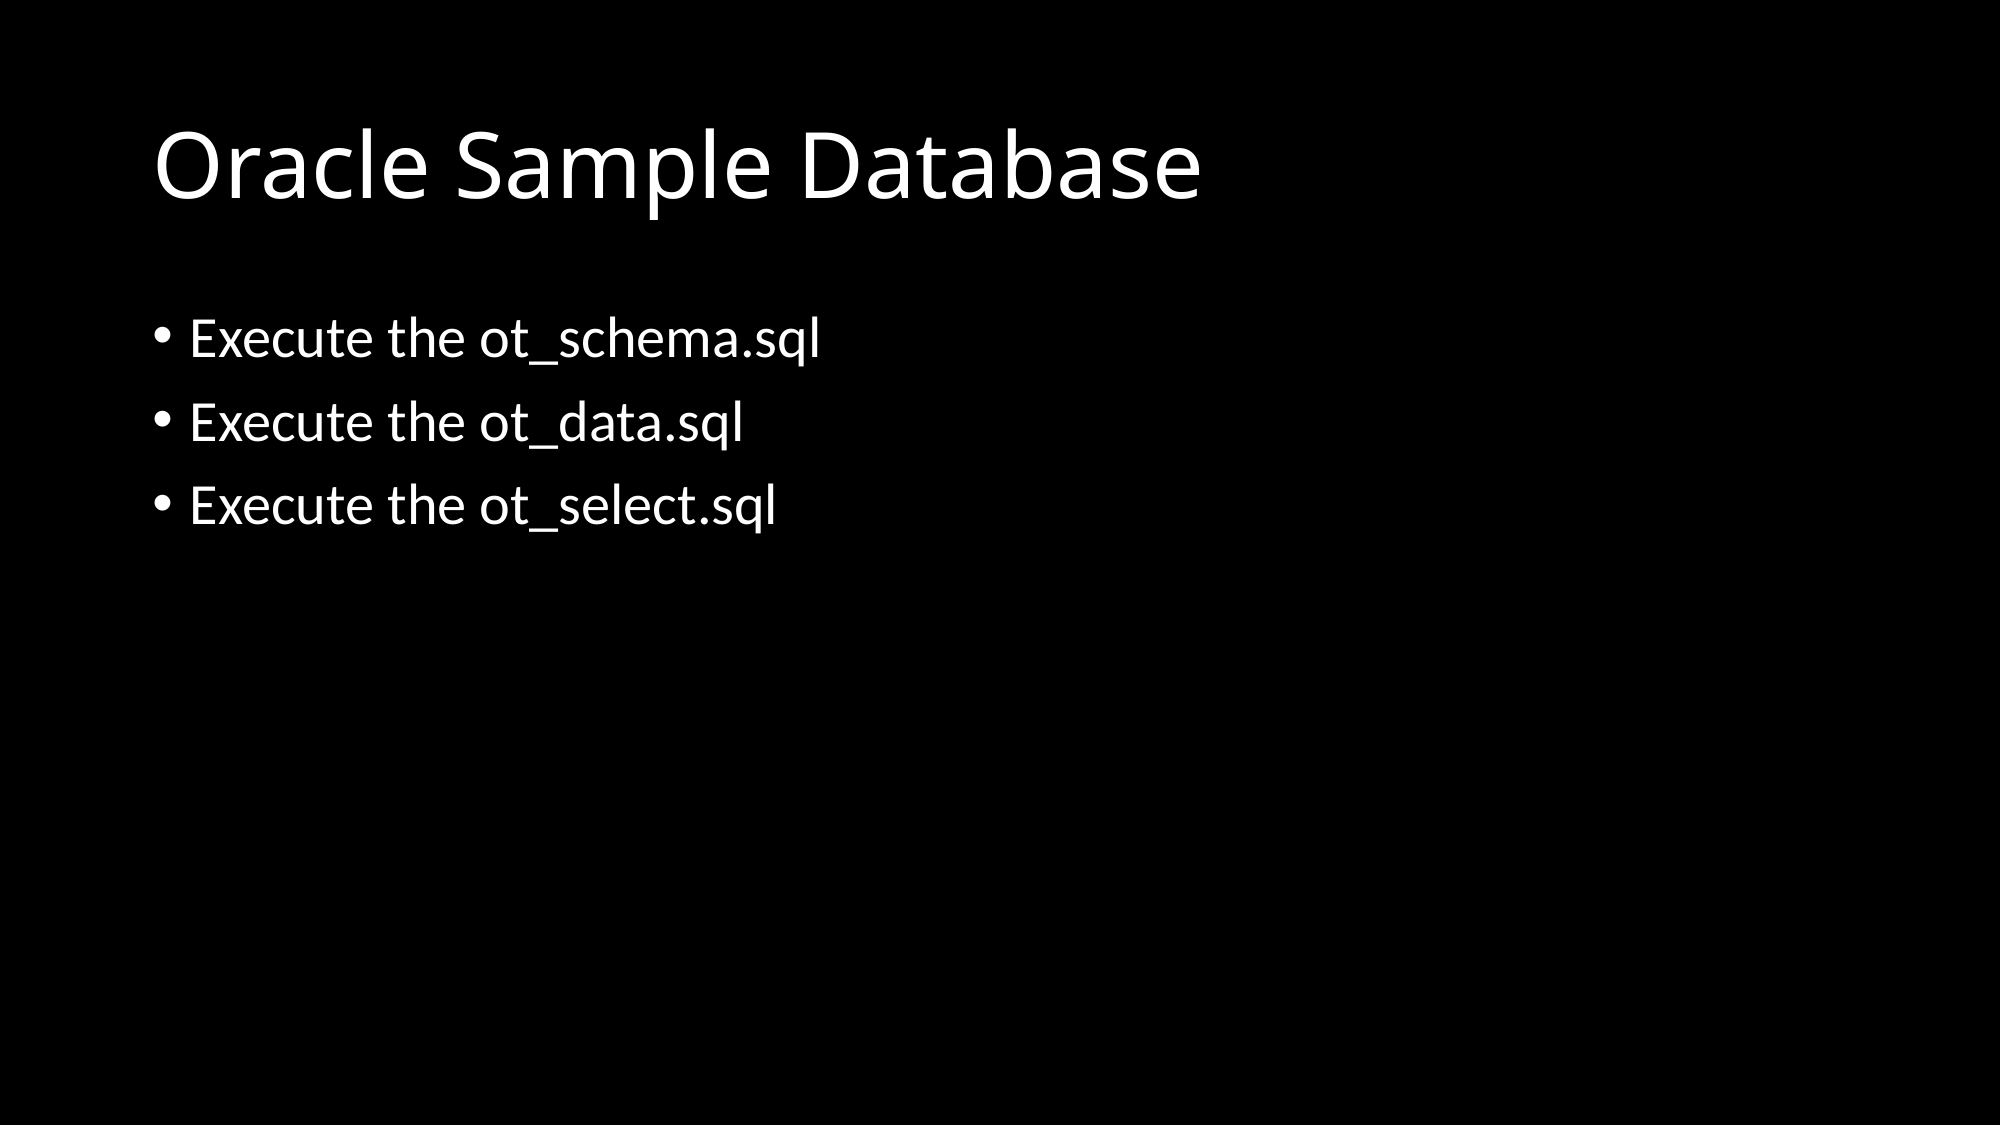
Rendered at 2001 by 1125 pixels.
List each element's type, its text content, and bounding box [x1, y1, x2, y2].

title Oracle Sample Database [137, 59, 1863, 278]
list Execute the ot_schema.sql Execute the ot_data.sql Execute the ot_select.sql [137, 299, 1863, 1014]
